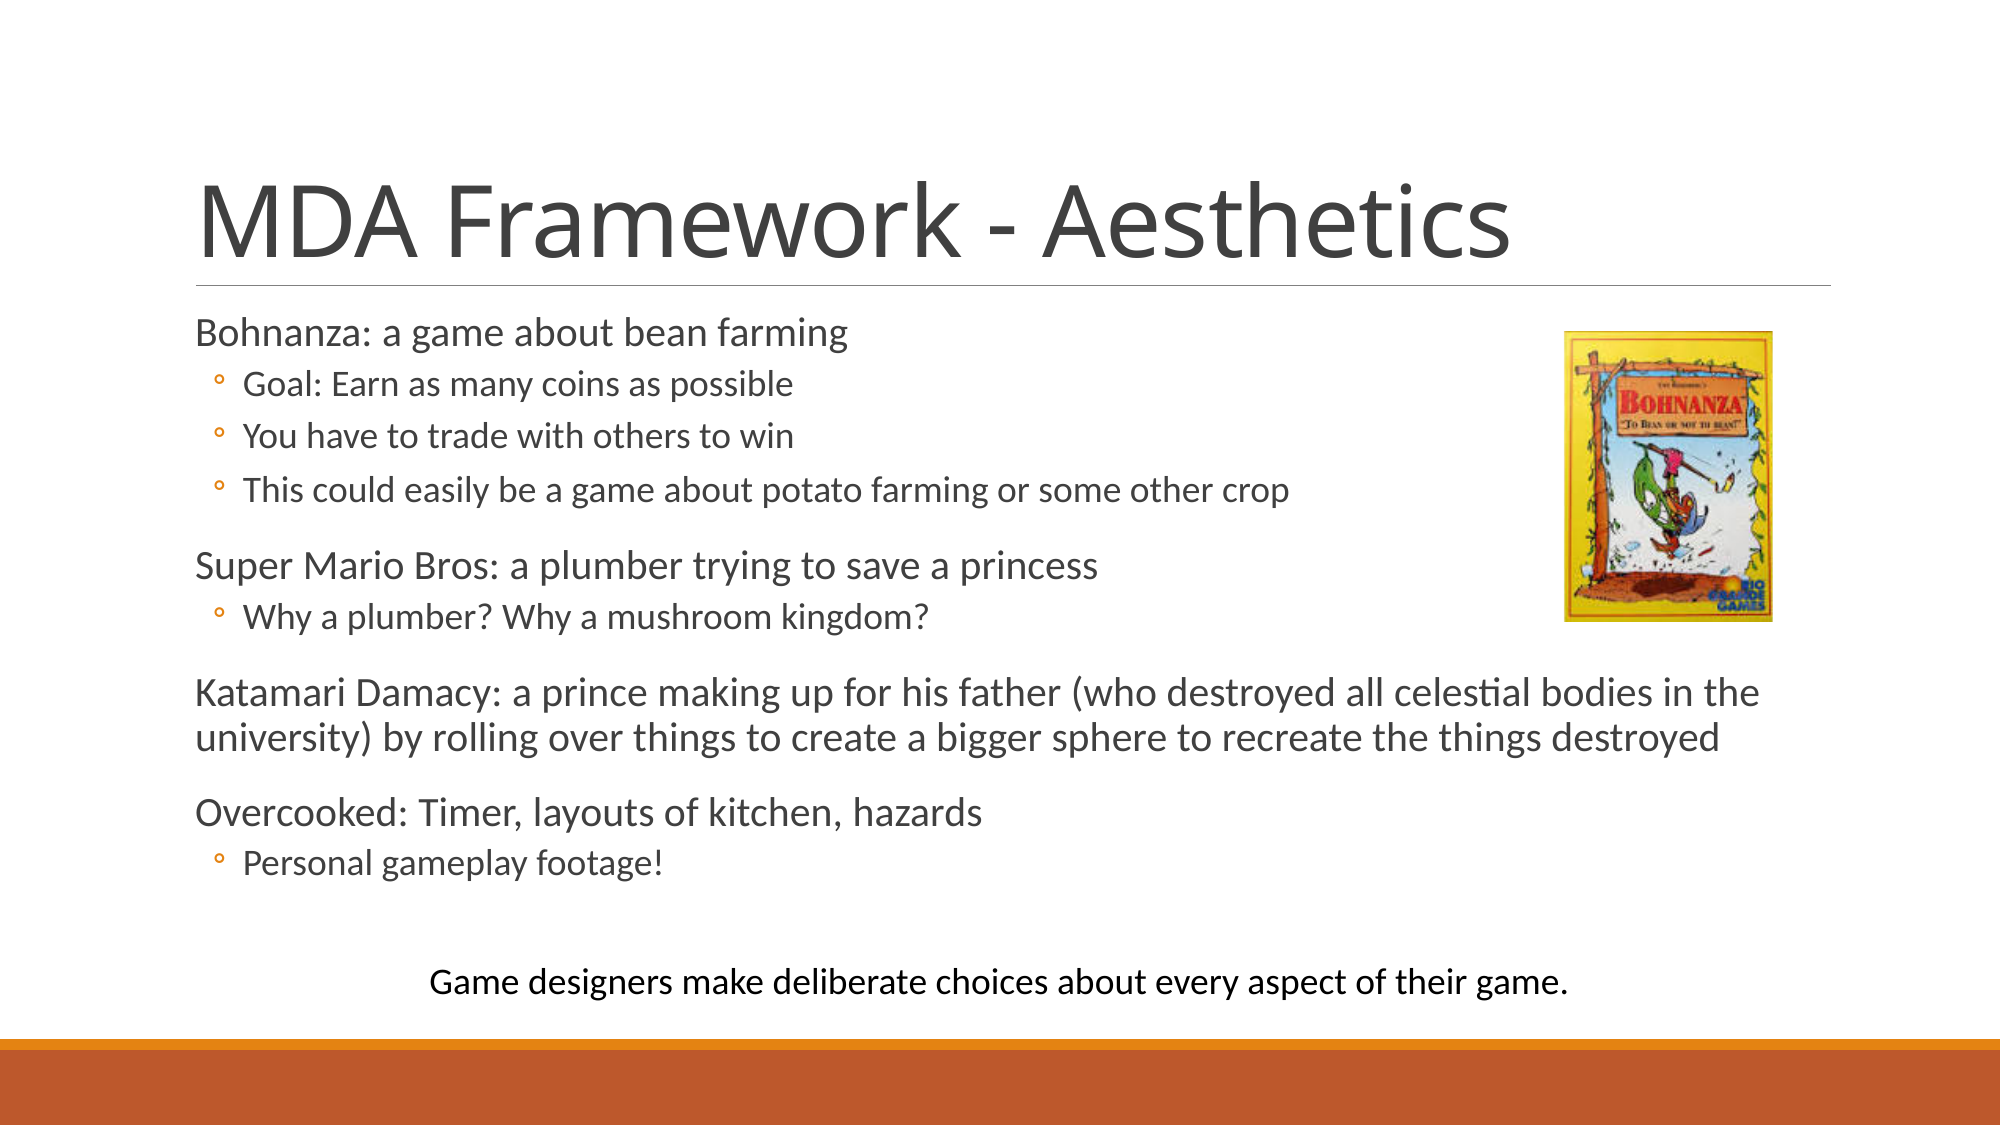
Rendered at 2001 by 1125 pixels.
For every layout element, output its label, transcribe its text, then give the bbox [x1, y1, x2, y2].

text_box Game designers make deliberate choices about every aspect of their game. [382, 949, 1618, 1010]
title MDA Framework - Aesthetics [180, 47, 1830, 285]
picture [1563, 330, 1774, 623]
list Bohnanza: a game about bean farming Goal: Earn as many coins as possible You have to trade with others to win This could easily be a game about potato farming or some other crop Super Mario Bros: a plumber trying to save a princess Why a plumber? Why a mushroom kingdom? Katamari Damacy: a prince making up for his father (who destroyed all celestial bodies in the university) by rolling over things to create a bigger sphere to recreate the things destroyed Overcooked: Timer, layouts of kitchen, hazards Personal gameplay footage! [180, 302, 1830, 918]
